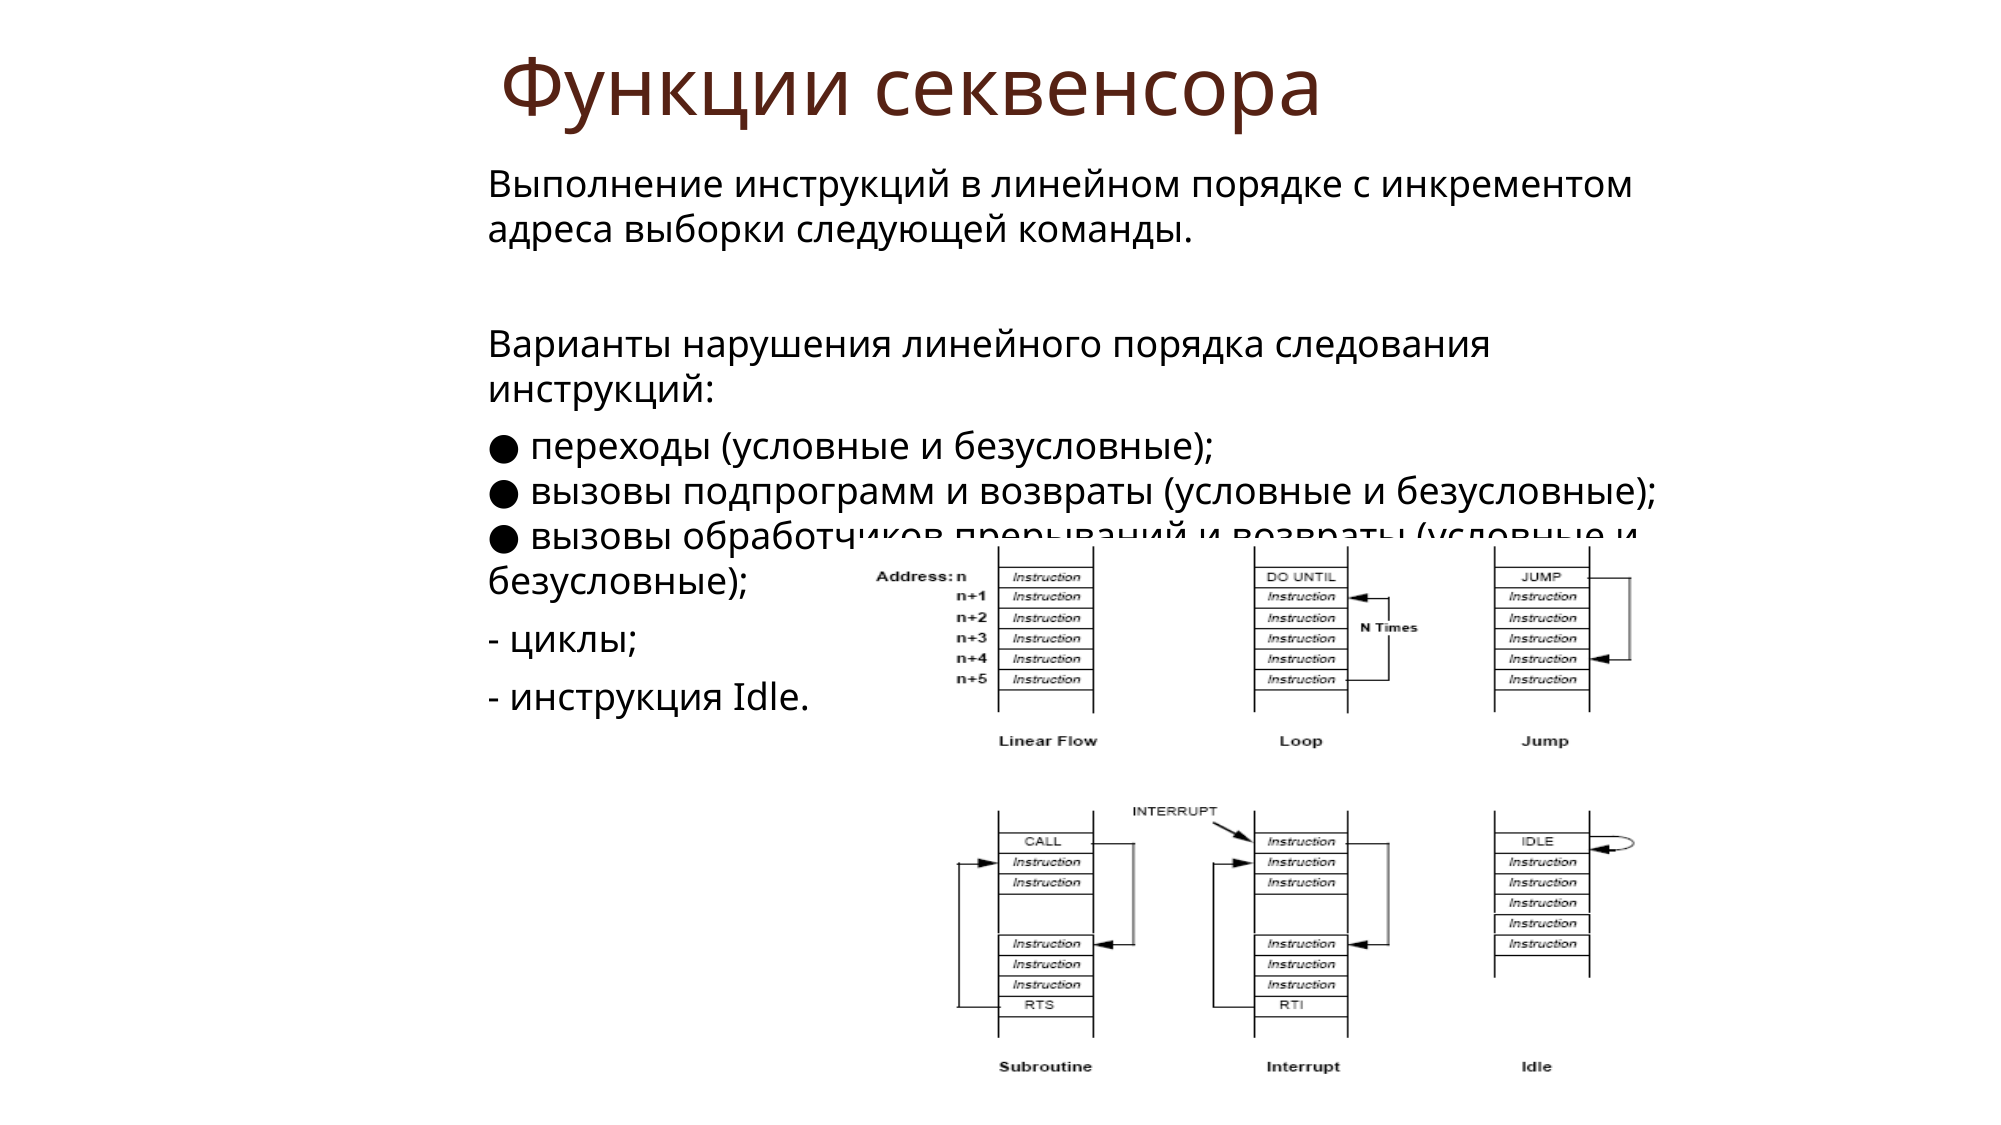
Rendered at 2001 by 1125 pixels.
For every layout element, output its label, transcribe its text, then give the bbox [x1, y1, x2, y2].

text_box Выполнение инструкций в линейном порядке с инкрементом адреса выборки следующей команды. Варианты нарушения линейного порядка следования инструкций: переходы (условные и безусловные); вызовы подпрограмм и возвраты (условные и безусловные); вызовы обработчиков прерываний и возвраты (условные и безусловные); - циклы; - инструкция Idle. [472, 152, 1692, 711]
title Функции секвенсора [485, 23, 1700, 141]
picture [859, 538, 1657, 1080]
